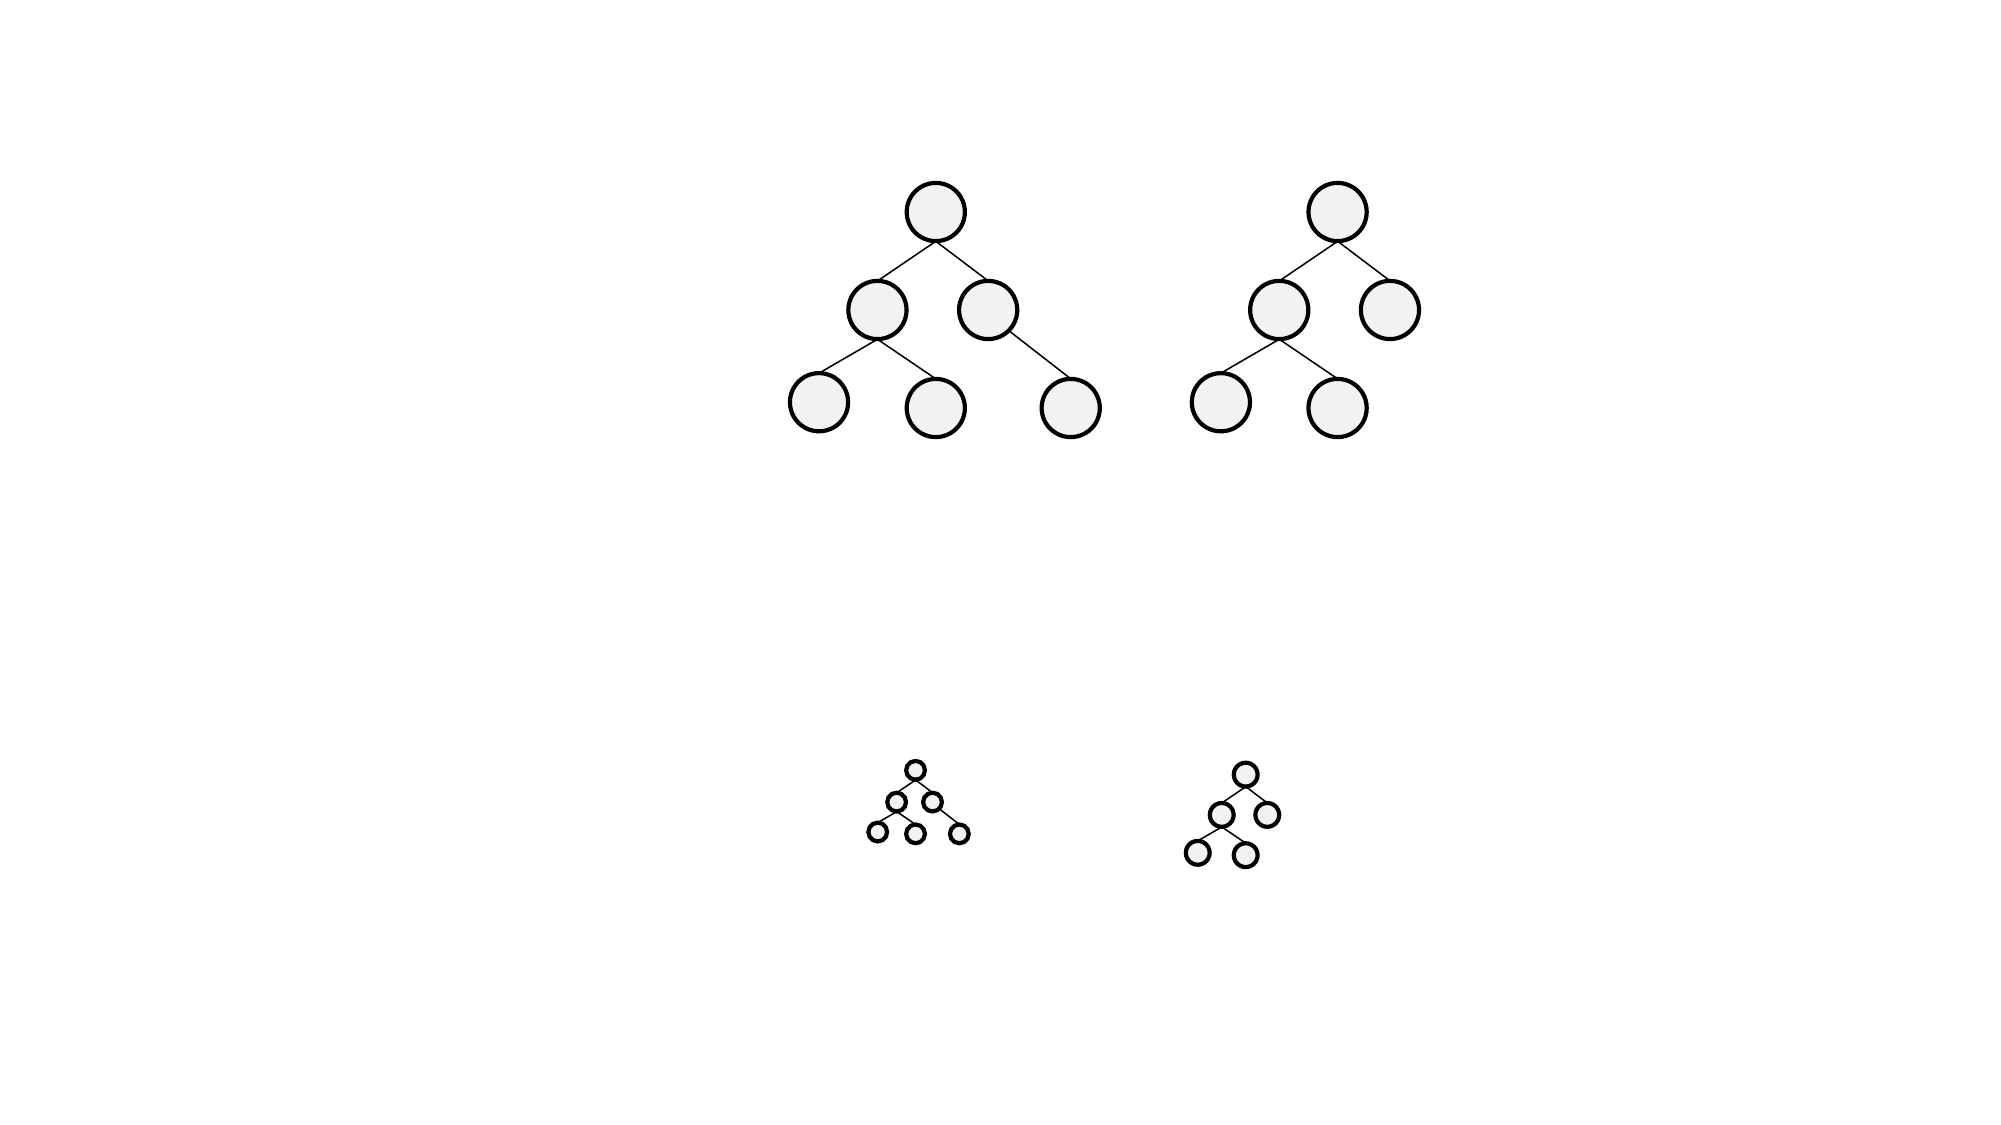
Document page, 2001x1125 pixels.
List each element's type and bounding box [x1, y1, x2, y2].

text_box [877, 240, 936, 282]
text_box [846, 278, 909, 341]
text_box [1358, 278, 1422, 342]
text_box [1189, 371, 1253, 434]
text_box [818, 338, 877, 374]
text_box [877, 338, 937, 380]
text_box [1220, 338, 1279, 374]
text_box [956, 278, 1020, 342]
text_box [787, 371, 851, 434]
text_box [1039, 376, 1102, 440]
text_box [1008, 330, 1072, 380]
text_box [1278, 338, 1339, 380]
text_box [904, 376, 968, 440]
text_box [1185, 762, 1280, 868]
text_box [1306, 376, 1369, 440]
text_box [1278, 240, 1337, 282]
text_box [1337, 240, 1391, 282]
text_box [904, 180, 968, 243]
text_box [1306, 180, 1369, 243]
text_box [1248, 278, 1311, 341]
text_box [868, 760, 969, 844]
text_box [935, 240, 989, 282]
